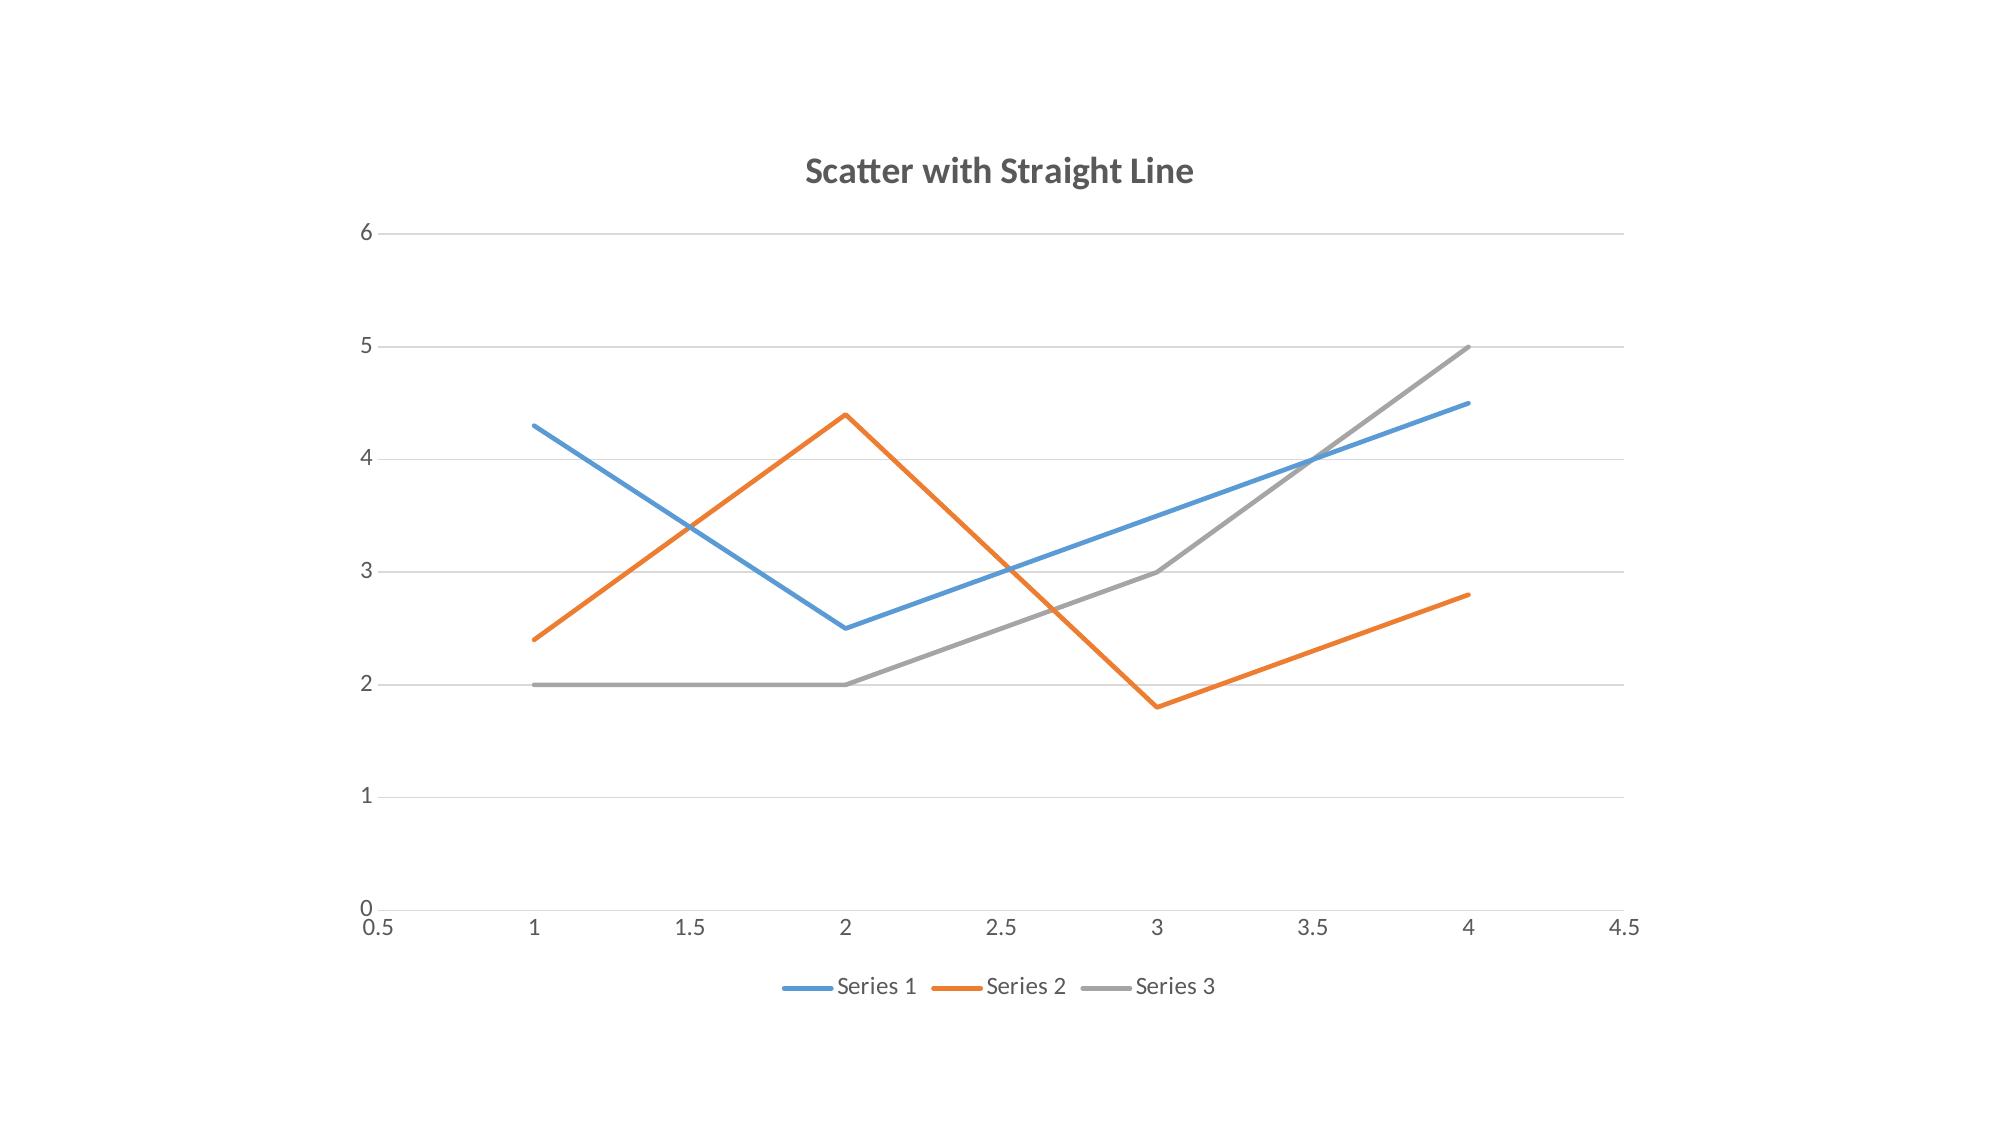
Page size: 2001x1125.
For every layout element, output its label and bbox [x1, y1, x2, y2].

chart [333, 117, 1667, 1007]
